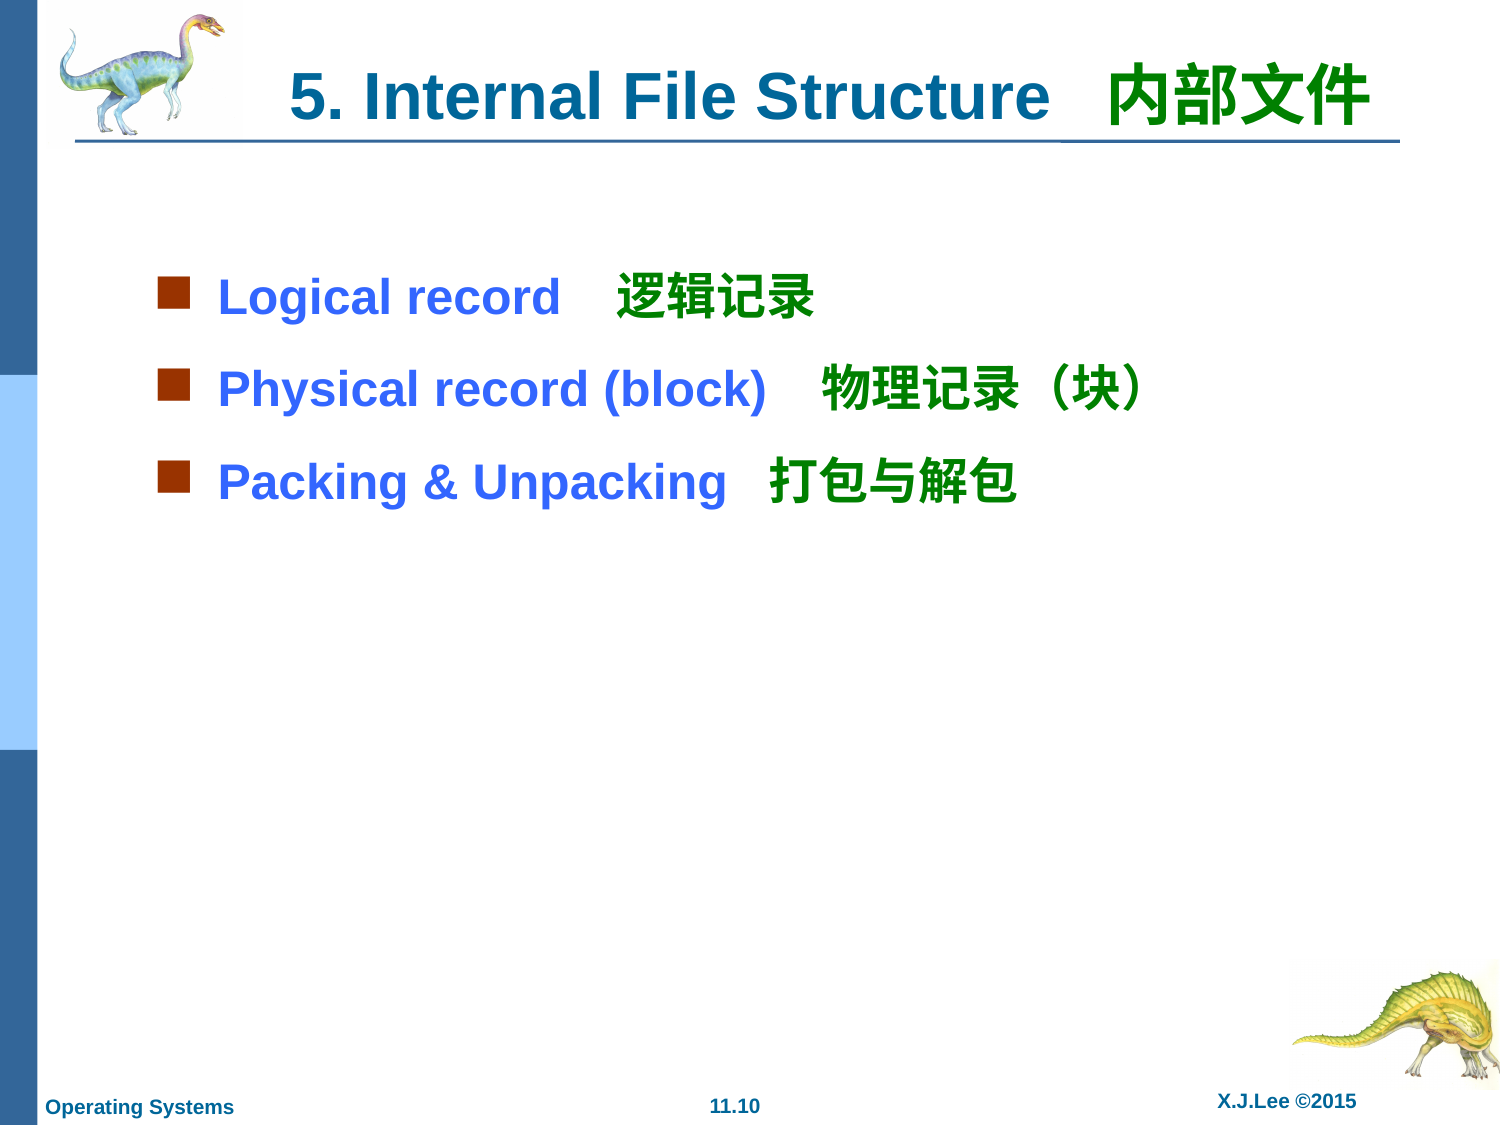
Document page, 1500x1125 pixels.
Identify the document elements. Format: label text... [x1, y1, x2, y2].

list Logical record 逻辑记录 Physical record (block) 物理记录（块） Packing & Unpacking 打包与解包 [146, 241, 1426, 806]
picture [46, 0, 243, 149]
title 5. Internal File Structure 内部文件 [237, 45, 1425, 141]
picture [1289, 959, 1500, 1090]
